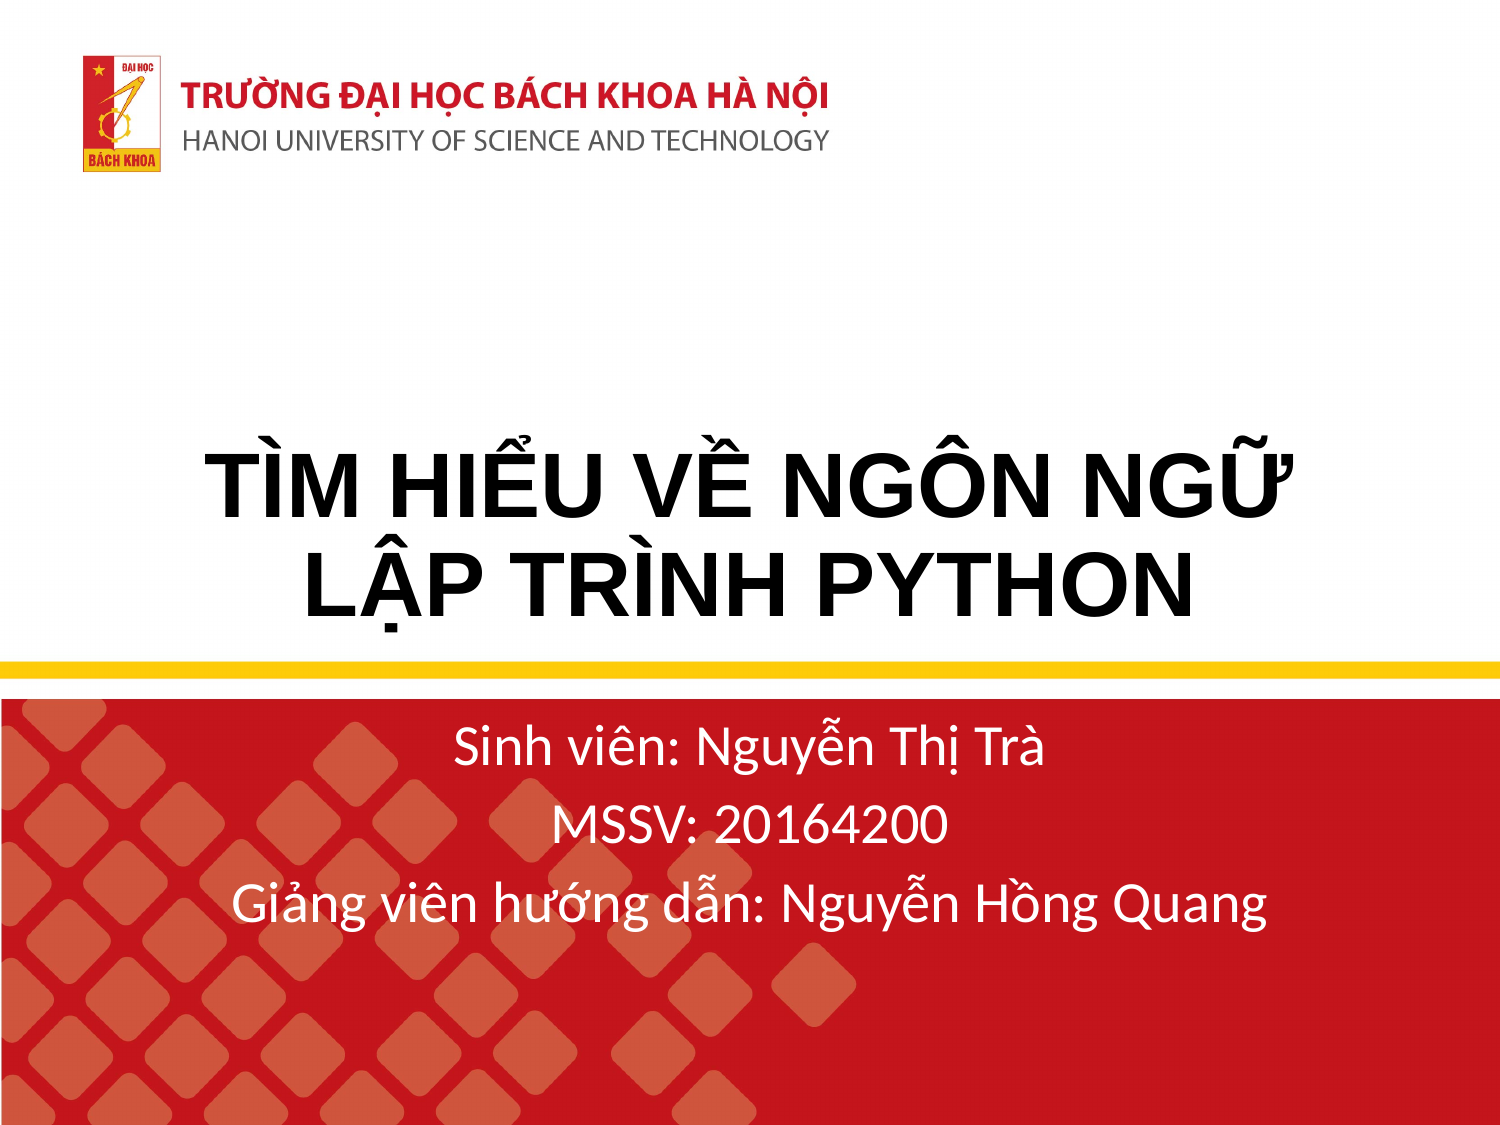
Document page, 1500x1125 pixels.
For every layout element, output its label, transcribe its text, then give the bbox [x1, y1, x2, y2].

picture [0, 0, 1500, 1125]
subtitle Sinh viên: Nguyễn Thị Trà MSSV: 20164200 Giảng viên hướng dẫn: Nguyễn Hồng Quang [187, 707, 1313, 980]
title TÌM HIỂU VỀ NGÔN NGỮ LẬP TRÌNH PYTHON [187, 252, 1313, 644]
